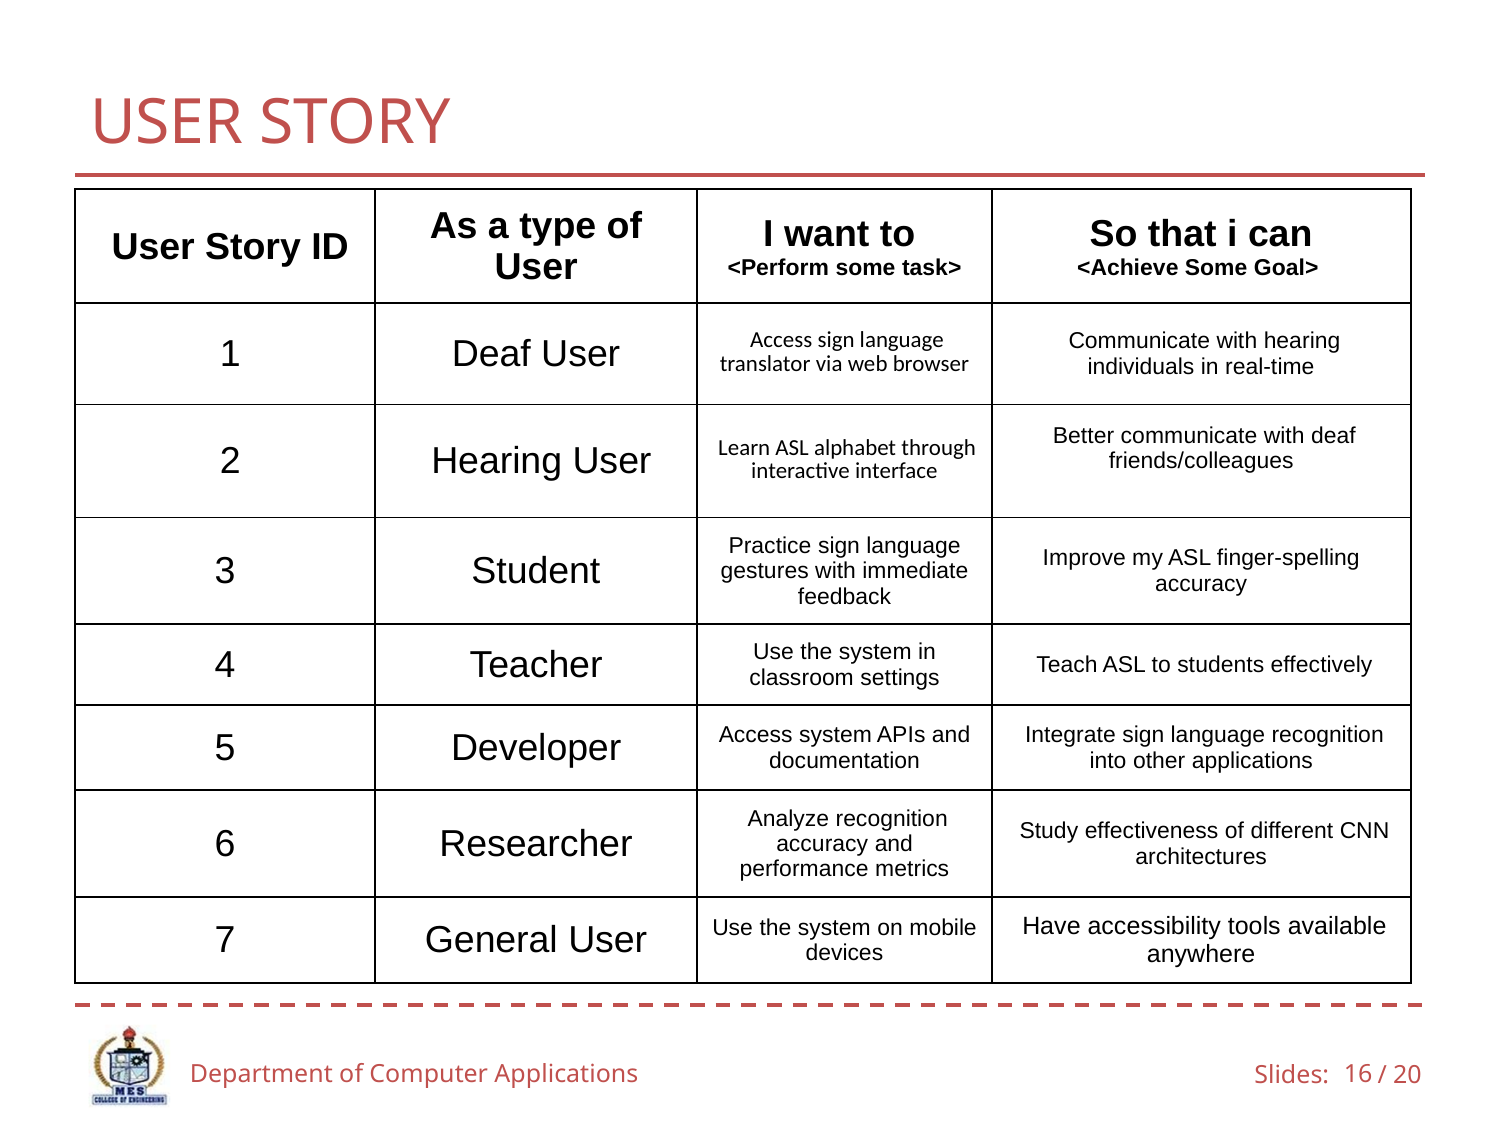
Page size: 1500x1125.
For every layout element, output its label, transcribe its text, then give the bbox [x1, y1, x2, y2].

table_cell 4 [76, 625, 374, 704]
table_cell Have accessibility tools available anywhere [993, 898, 1410, 982]
table_cell General User [376, 898, 696, 982]
table_cell 2 [76, 405, 374, 517]
table_header User Story ID [76, 190, 374, 302]
table_cell Integrate sign language recognition into other applications [993, 706, 1410, 789]
table_cell Access sign language translator via web browser [698, 304, 991, 404]
table_cell Developer [376, 706, 696, 789]
table_cell Practice sign language gestures with immediate feedback [698, 518, 991, 623]
table_cell 6 [76, 791, 374, 896]
table_cell Learn ASL alphabet through interactive interface [698, 405, 991, 517]
table_cell Teacher [376, 625, 696, 704]
table_cell Use the system on mobile devices [698, 898, 991, 982]
table_cell Researcher [376, 791, 696, 896]
table_cell Hearing User [376, 405, 696, 517]
slide_number 16 [1325, 1044, 1388, 1105]
table_cell Better communicate with deaf friends/colleagues [993, 405, 1410, 517]
title USER STORY [75, 50, 1425, 188]
table_cell 5 [76, 706, 374, 789]
table_header So that i can <Achieve Some Goal> [993, 190, 1410, 302]
table_cell 1 [76, 304, 374, 404]
table_cell Study effectiveness of different CNN architectures [993, 791, 1410, 896]
table_cell Deaf User [376, 304, 696, 404]
footer Department of Computer Applications [174, 1042, 675, 1103]
picture [87, 1023, 171, 1109]
table_cell Student [376, 518, 696, 623]
table_header I want to <Perform some task> [698, 190, 991, 302]
table_cell Improve my ASL finger-spelling accuracy [993, 518, 1410, 623]
table_cell Use the system in classroom settings [698, 625, 991, 704]
table_cell Communicate with hearing individuals in real-time [993, 304, 1410, 404]
table_cell Analyze recognition accuracy and performance metrics [698, 791, 991, 896]
table_cell Teach ASL to students effectively [993, 625, 1410, 704]
table_cell Access system APIs and documentation [698, 706, 991, 789]
table_header As a type of User [376, 190, 696, 302]
table_cell 7 [76, 898, 374, 982]
table_cell 3 [76, 518, 374, 623]
